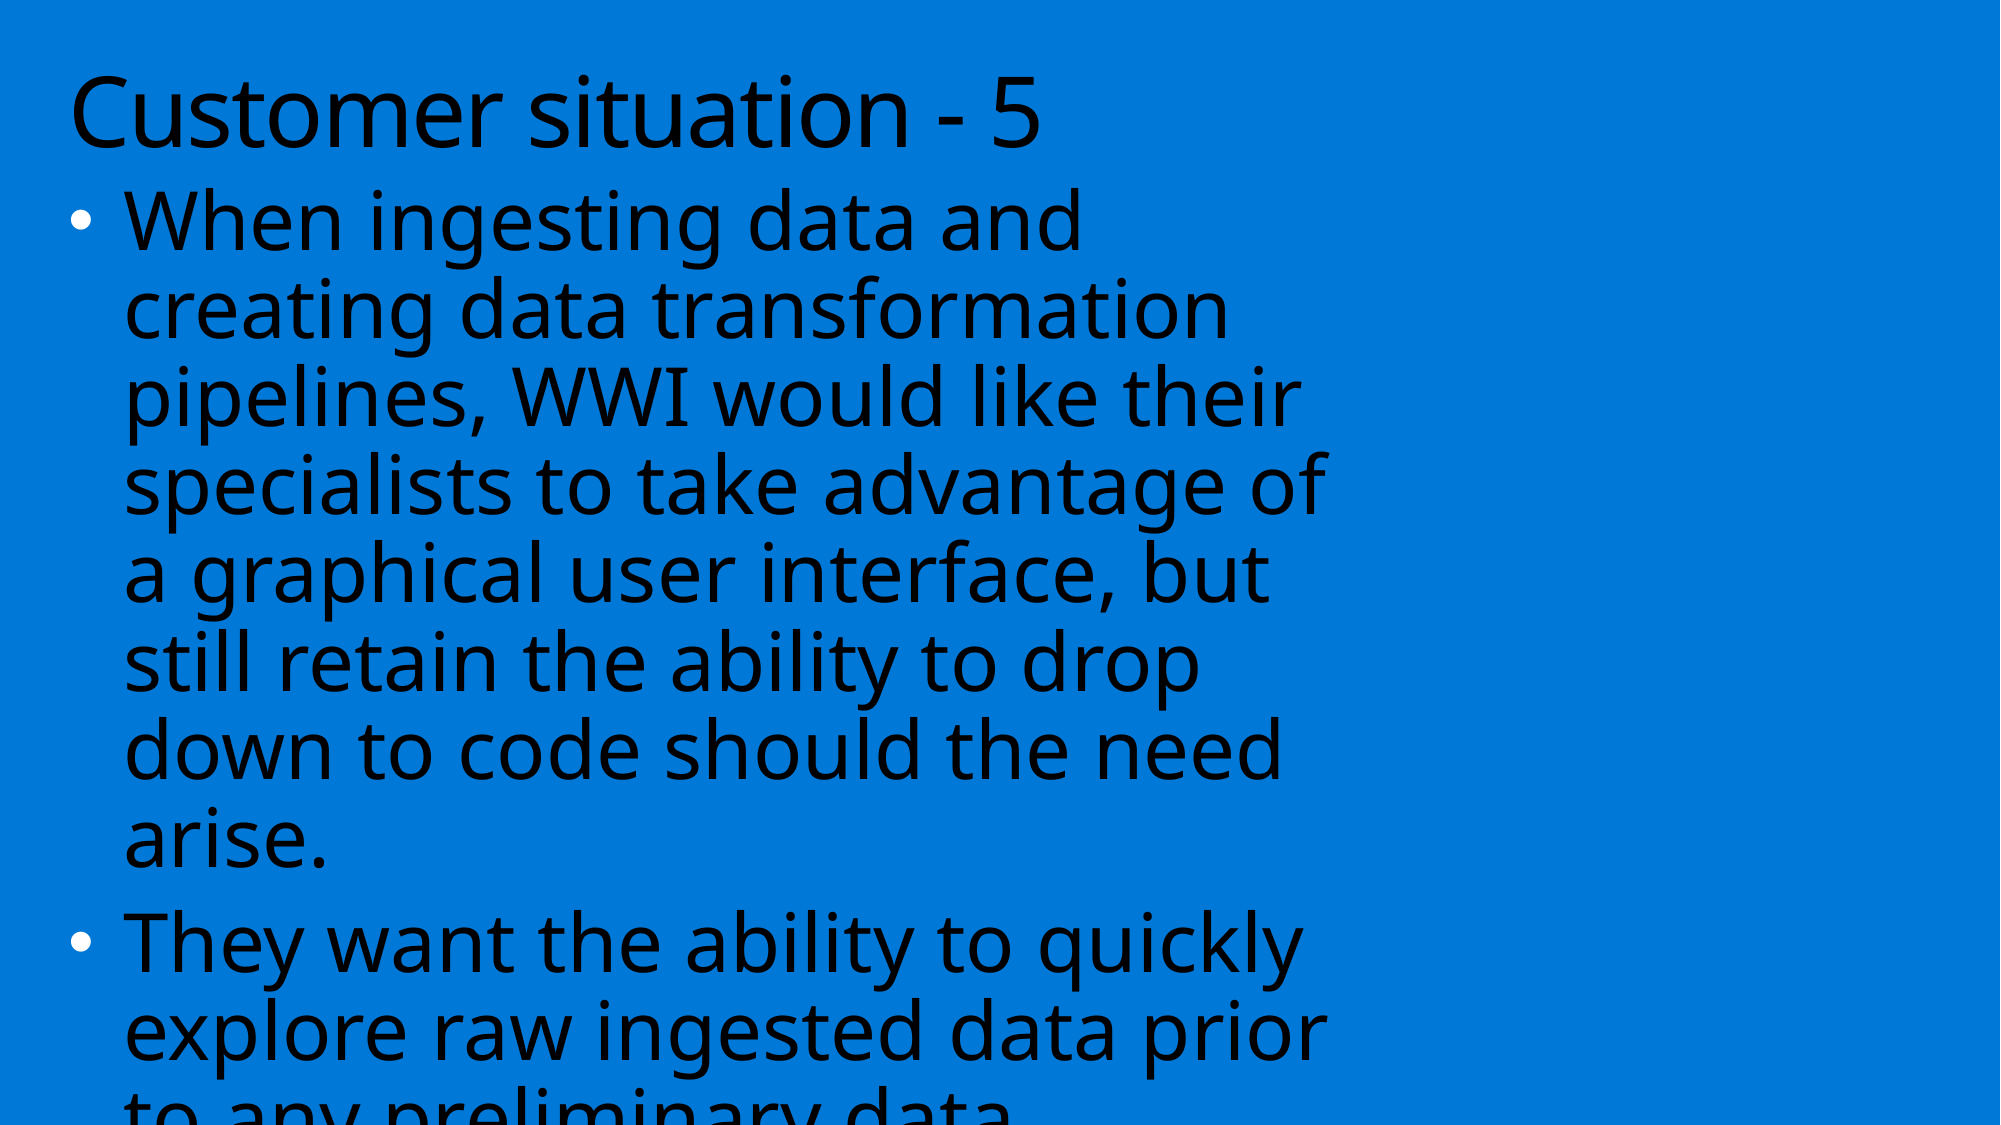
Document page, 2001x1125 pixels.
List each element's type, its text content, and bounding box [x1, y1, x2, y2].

title Customer situation - 5 [44, 47, 1957, 196]
list When ingesting data and creating data transformation pipelines, WWI would like their specialists to take advantage of a graphical user interface, but still retain the ability to drop down to code should the need arise. They want the ability to quickly explore raw ingested data prior to any preliminary data analysis. [44, 196, 1384, 1106]
